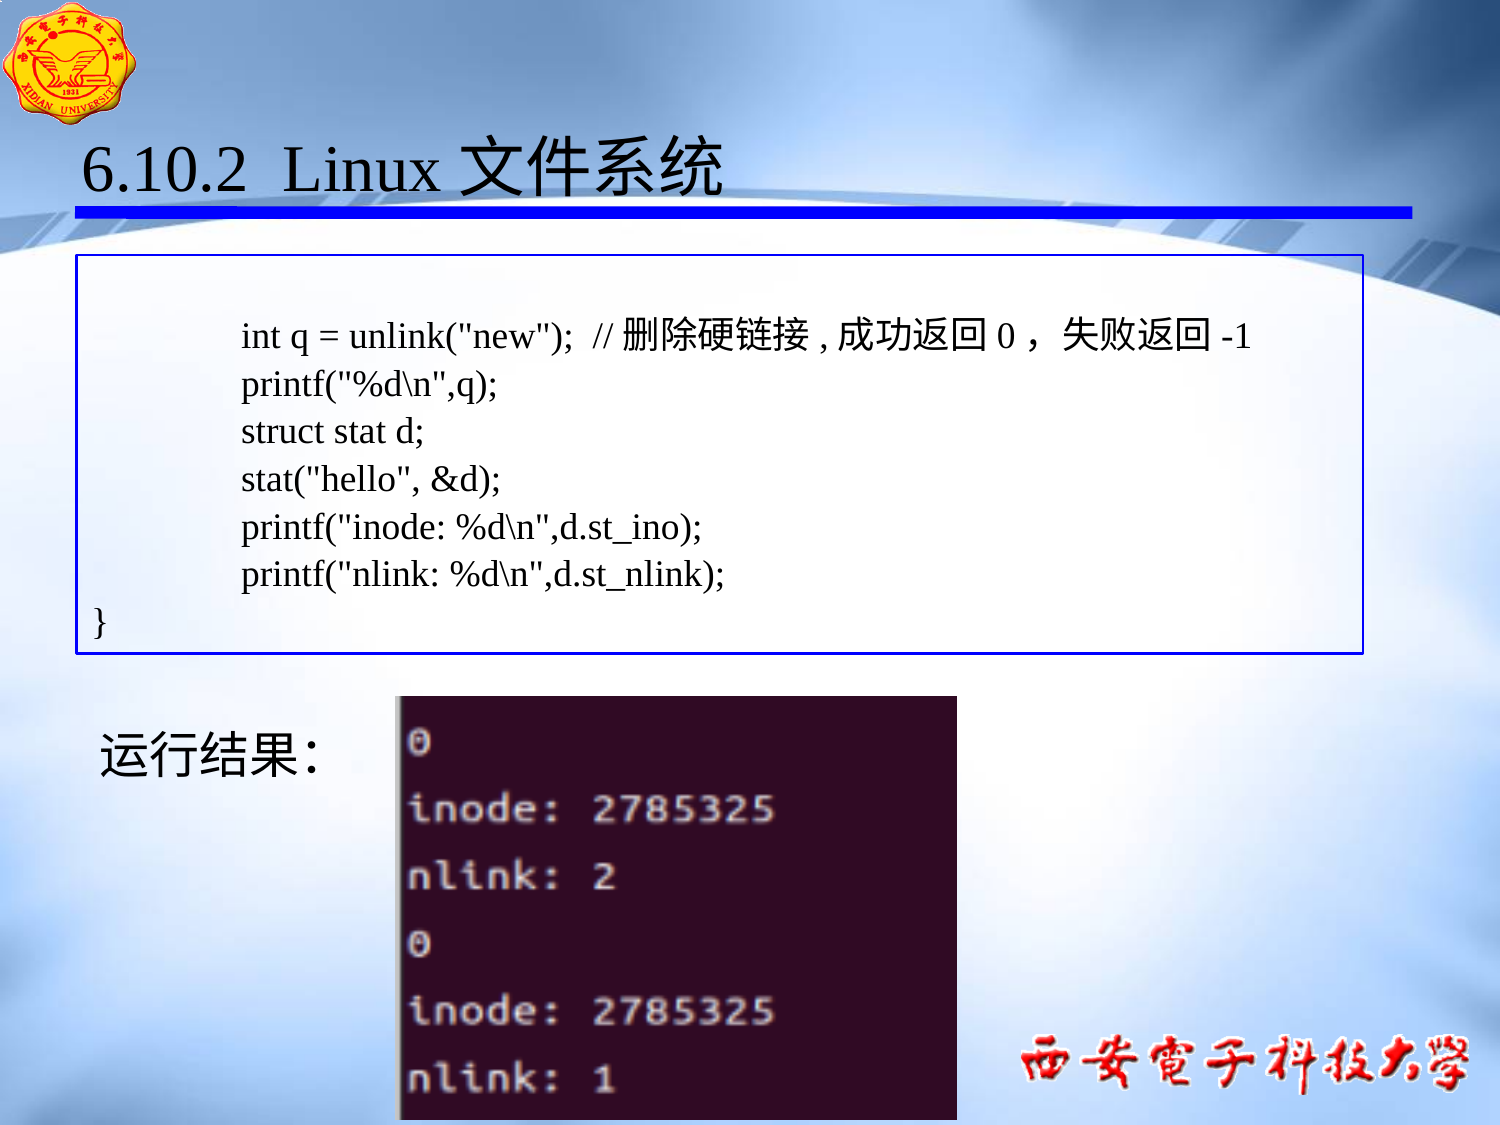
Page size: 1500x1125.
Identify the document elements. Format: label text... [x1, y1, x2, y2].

picture [0, 1, 1500, 1125]
text_box 运行结果： [84, 716, 395, 792]
text_box int q = unlink("new"); //删除硬链接,成功返回0，失败返回-1 printf("%d\n",q); struct stat d; stat("hello", &d); printf("inode: %d\n",d.st_ino); printf("nlink: %d\n",d.st_nlink); } [76, 255, 1364, 654]
text_box 6.10.2 Linux文件系统 [66, 24, 1413, 213]
